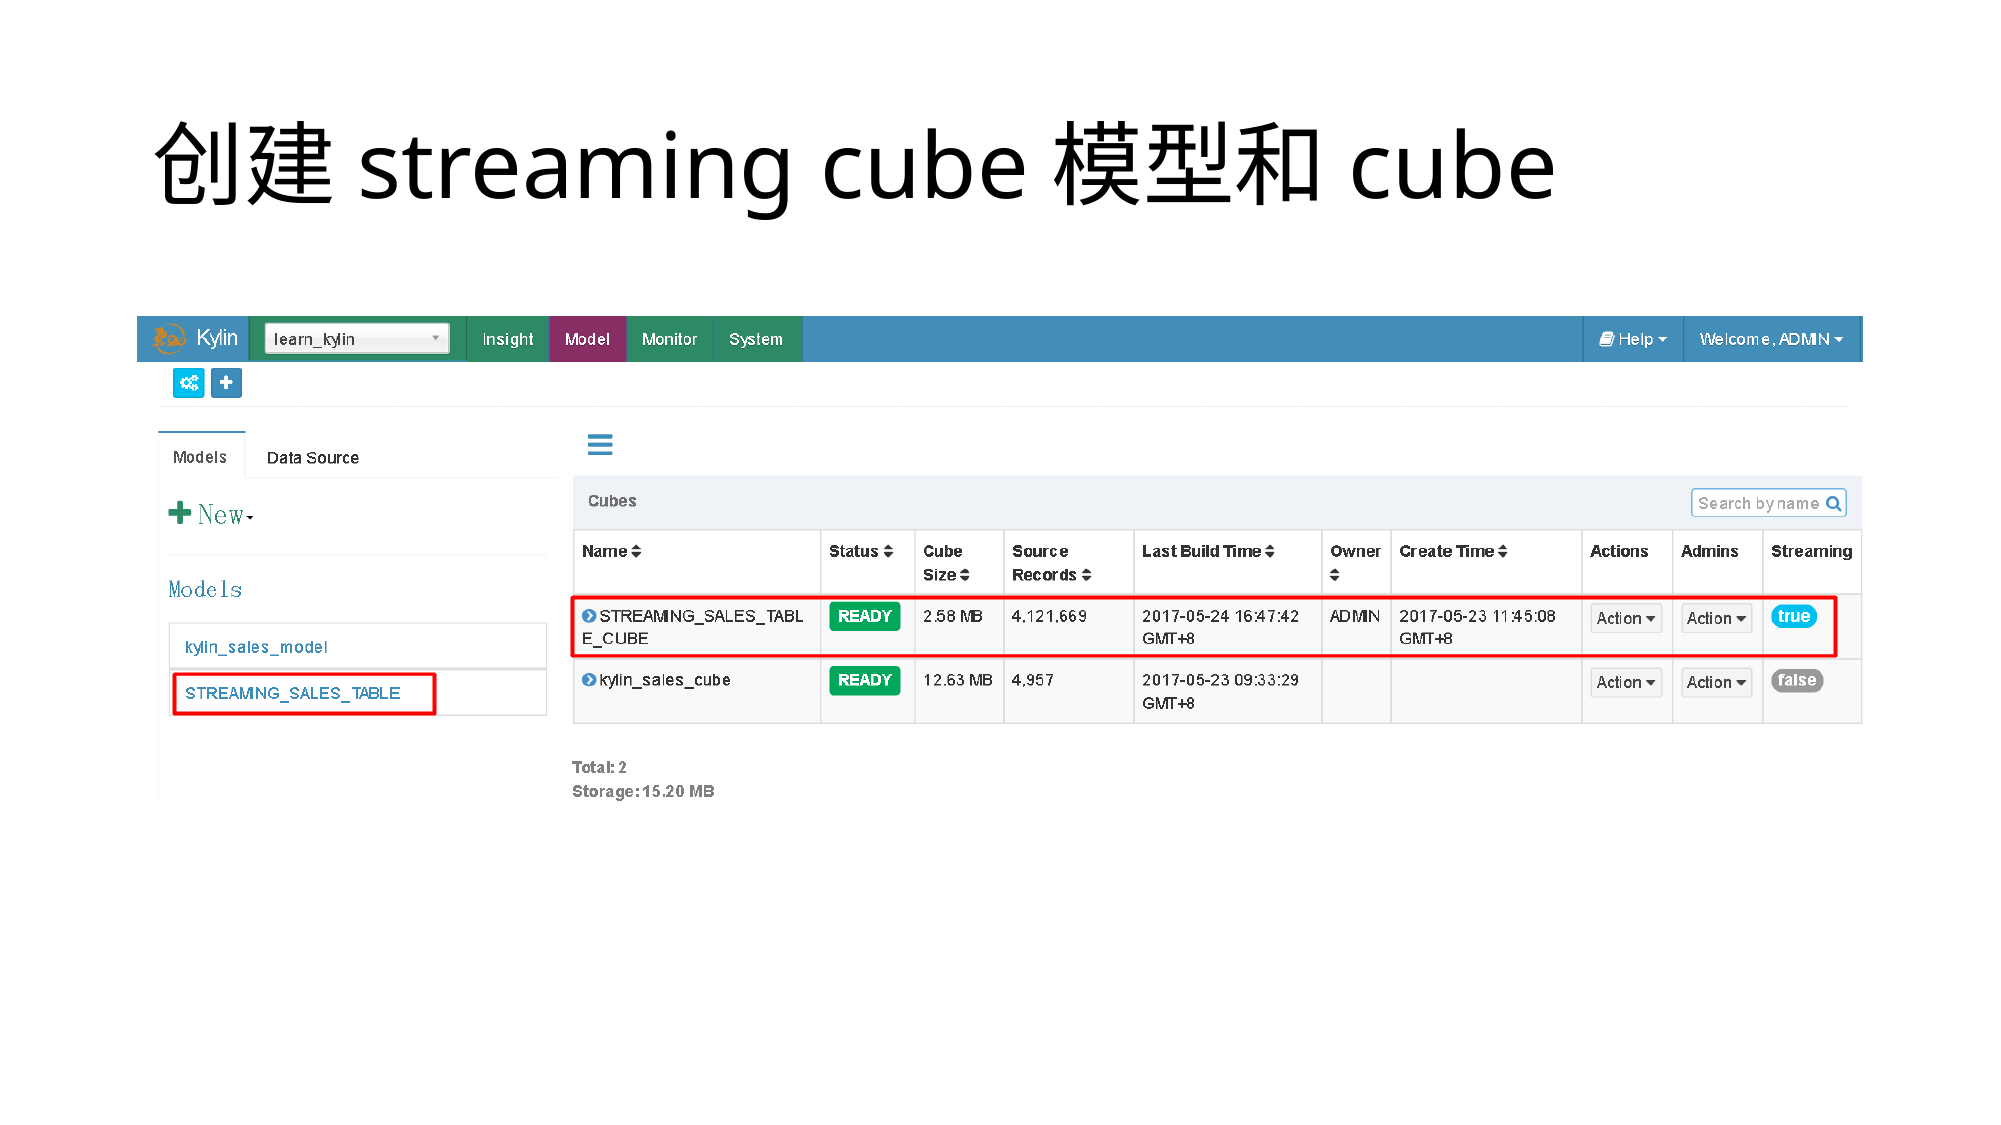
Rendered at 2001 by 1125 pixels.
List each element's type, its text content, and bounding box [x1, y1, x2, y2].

picture [137, 316, 1863, 803]
title 创建streaming cube模型和cube [137, 59, 1863, 278]
